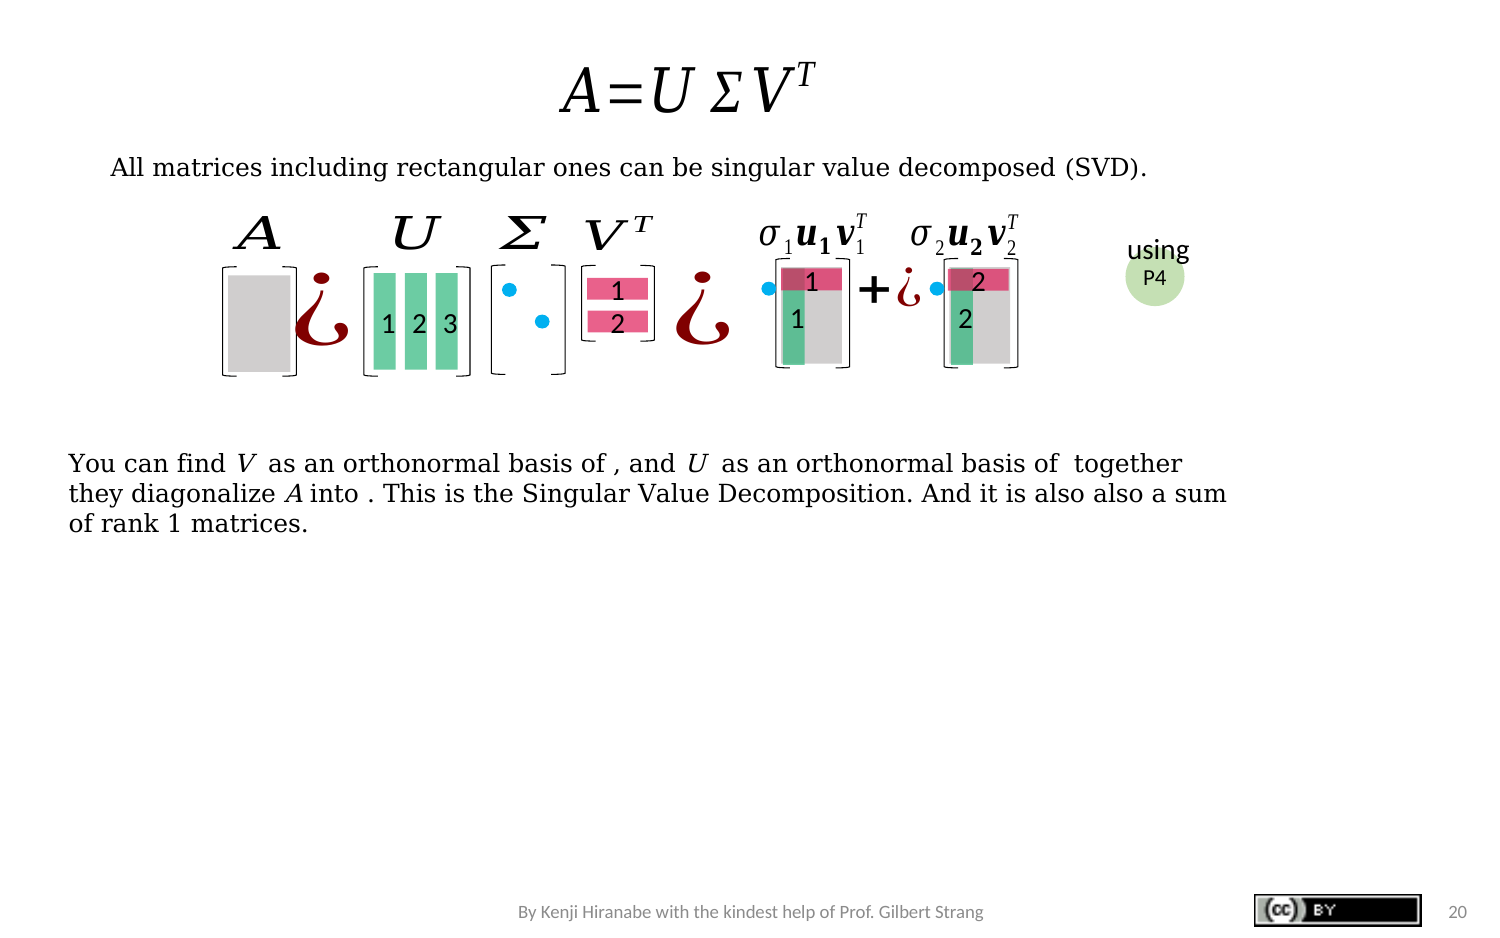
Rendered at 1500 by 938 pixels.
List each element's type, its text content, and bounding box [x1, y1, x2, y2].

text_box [929, 258, 1018, 368]
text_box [363, 265, 655, 377]
text_box All matrices including rectangular ones can be singular value decomposed (SVD). [95, 144, 1318, 189]
footer By Kenji Hiranabe with the kindest help of Prof. Gilbert Strang [453, 885, 1049, 936]
text_box P4 [1124, 273, 1186, 308]
text_box using [1112, 222, 1205, 273]
slide_number 20 [1144, 885, 1483, 936]
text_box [222, 266, 297, 377]
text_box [761, 258, 850, 368]
